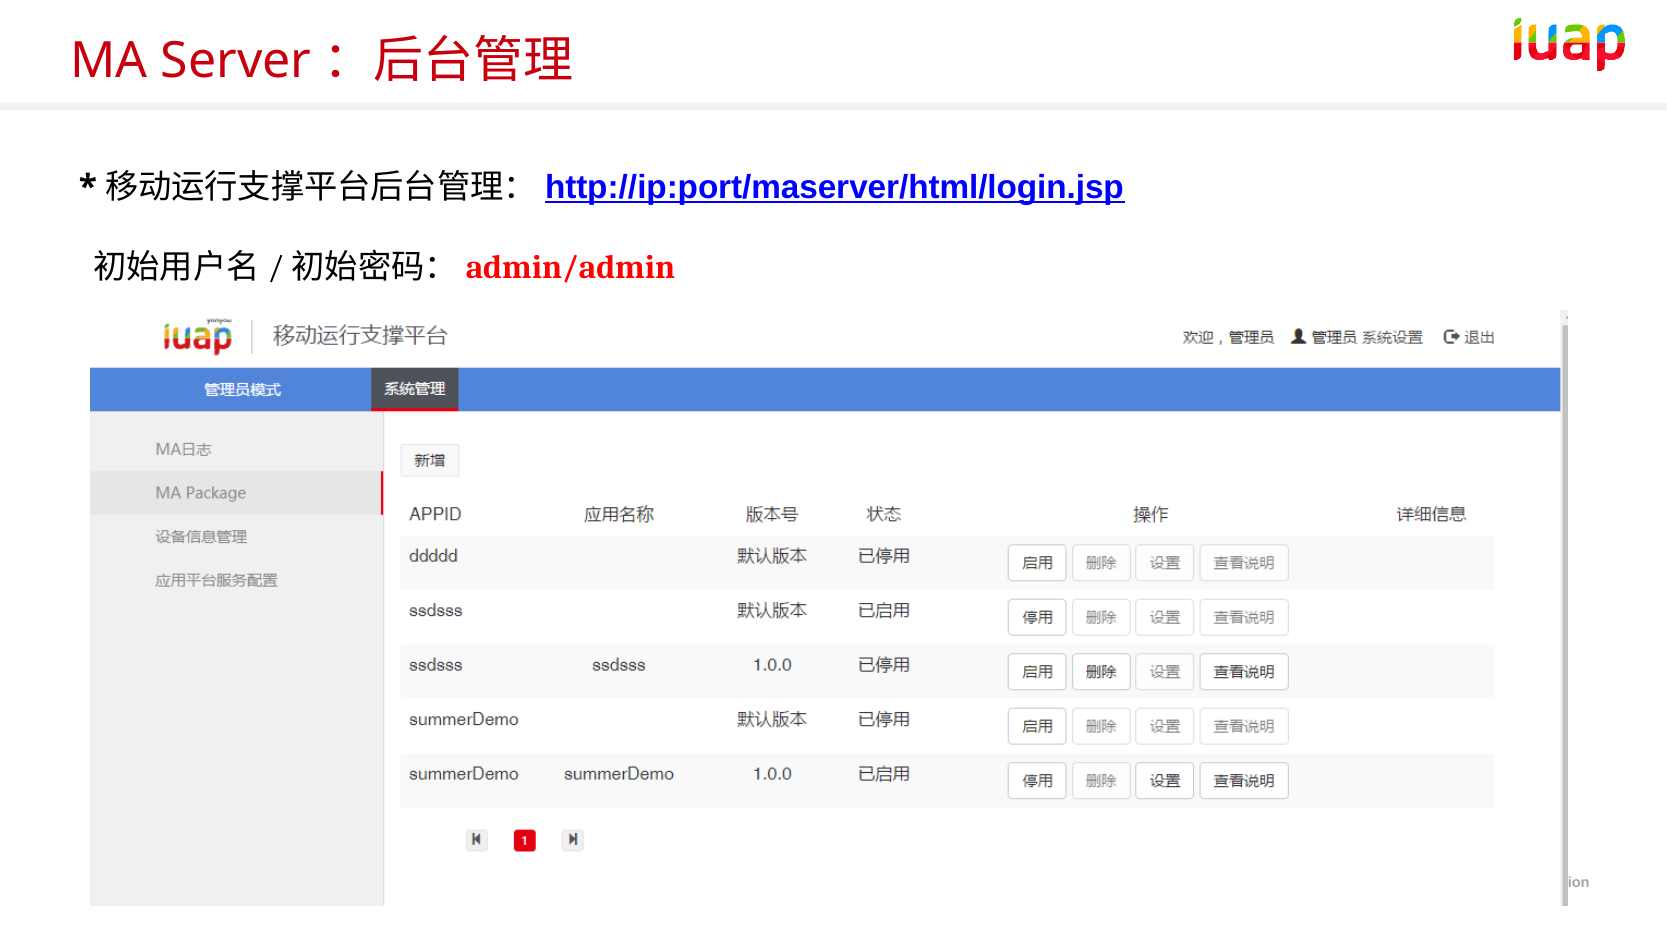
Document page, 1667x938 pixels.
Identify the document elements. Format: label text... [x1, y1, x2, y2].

title MA Server：后台管理 [55, 19, 1403, 98]
picture [1470, 0, 1667, 88]
text_box *移动运行支撑平台后台管理：http://ip:port/maserver/html/login.jsp 初始用户名/初始密码：admin/admin [55, 158, 1169, 373]
picture [90, 310, 1568, 907]
